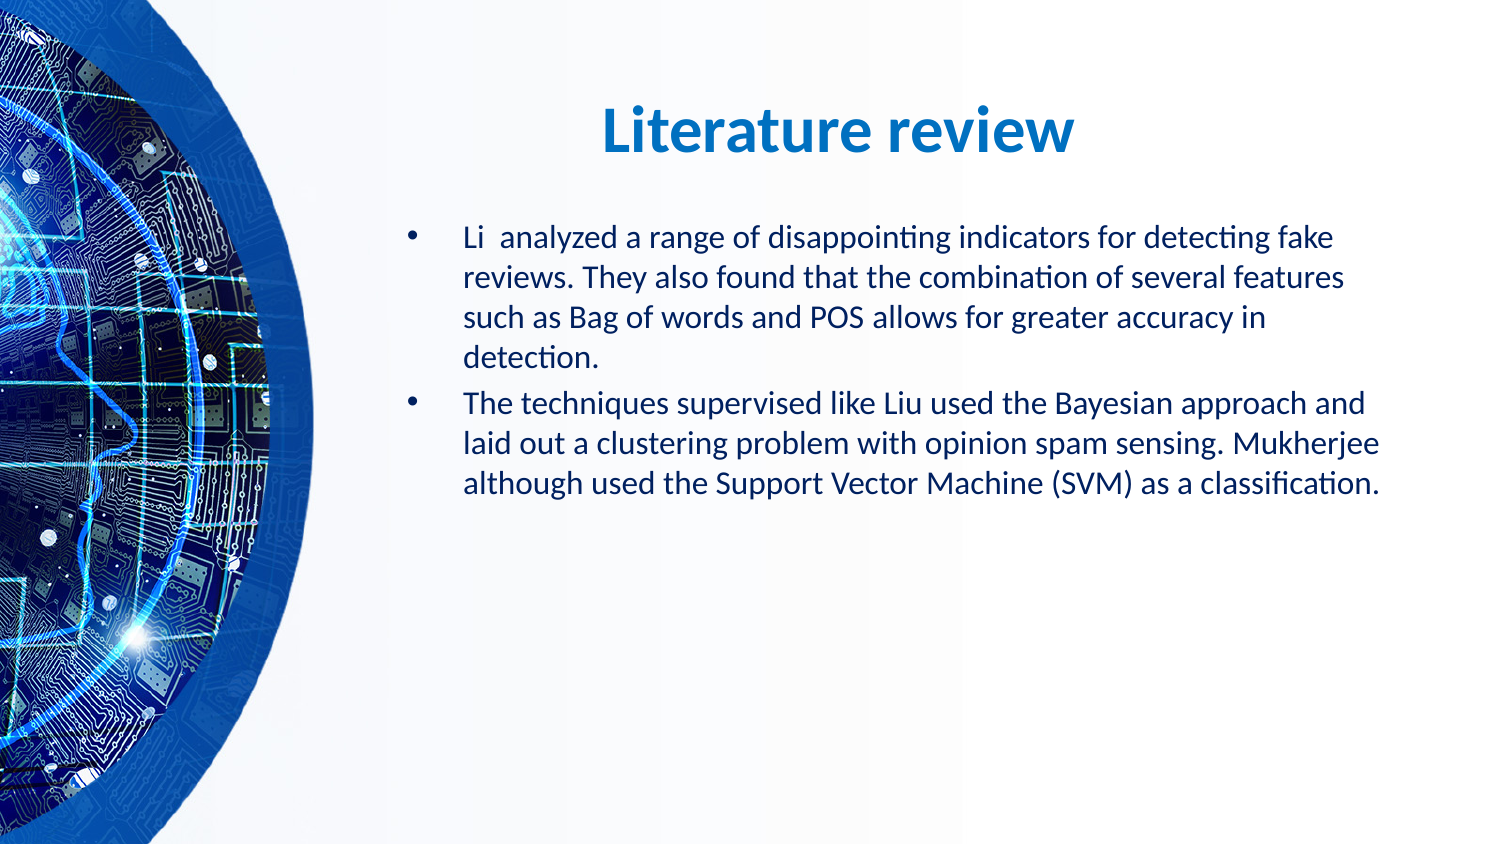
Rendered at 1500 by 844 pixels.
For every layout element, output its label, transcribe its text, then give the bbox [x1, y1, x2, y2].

list Li analyzed a range of disappointing indicators for detecting fake reviews. They also found that the combination of several features such as Bag of words and POS allows for greater accuracy in detection. The techniques supervised like Liu used the Bayesian approach and laid out a clustering problem with opinion spam sensing. Mukherjee although used the Support Vector Machine (SVM) as a classification. [391, 208, 1427, 770]
picture [0, 0, 1500, 844]
title Literature review [392, 66, 1424, 186]
